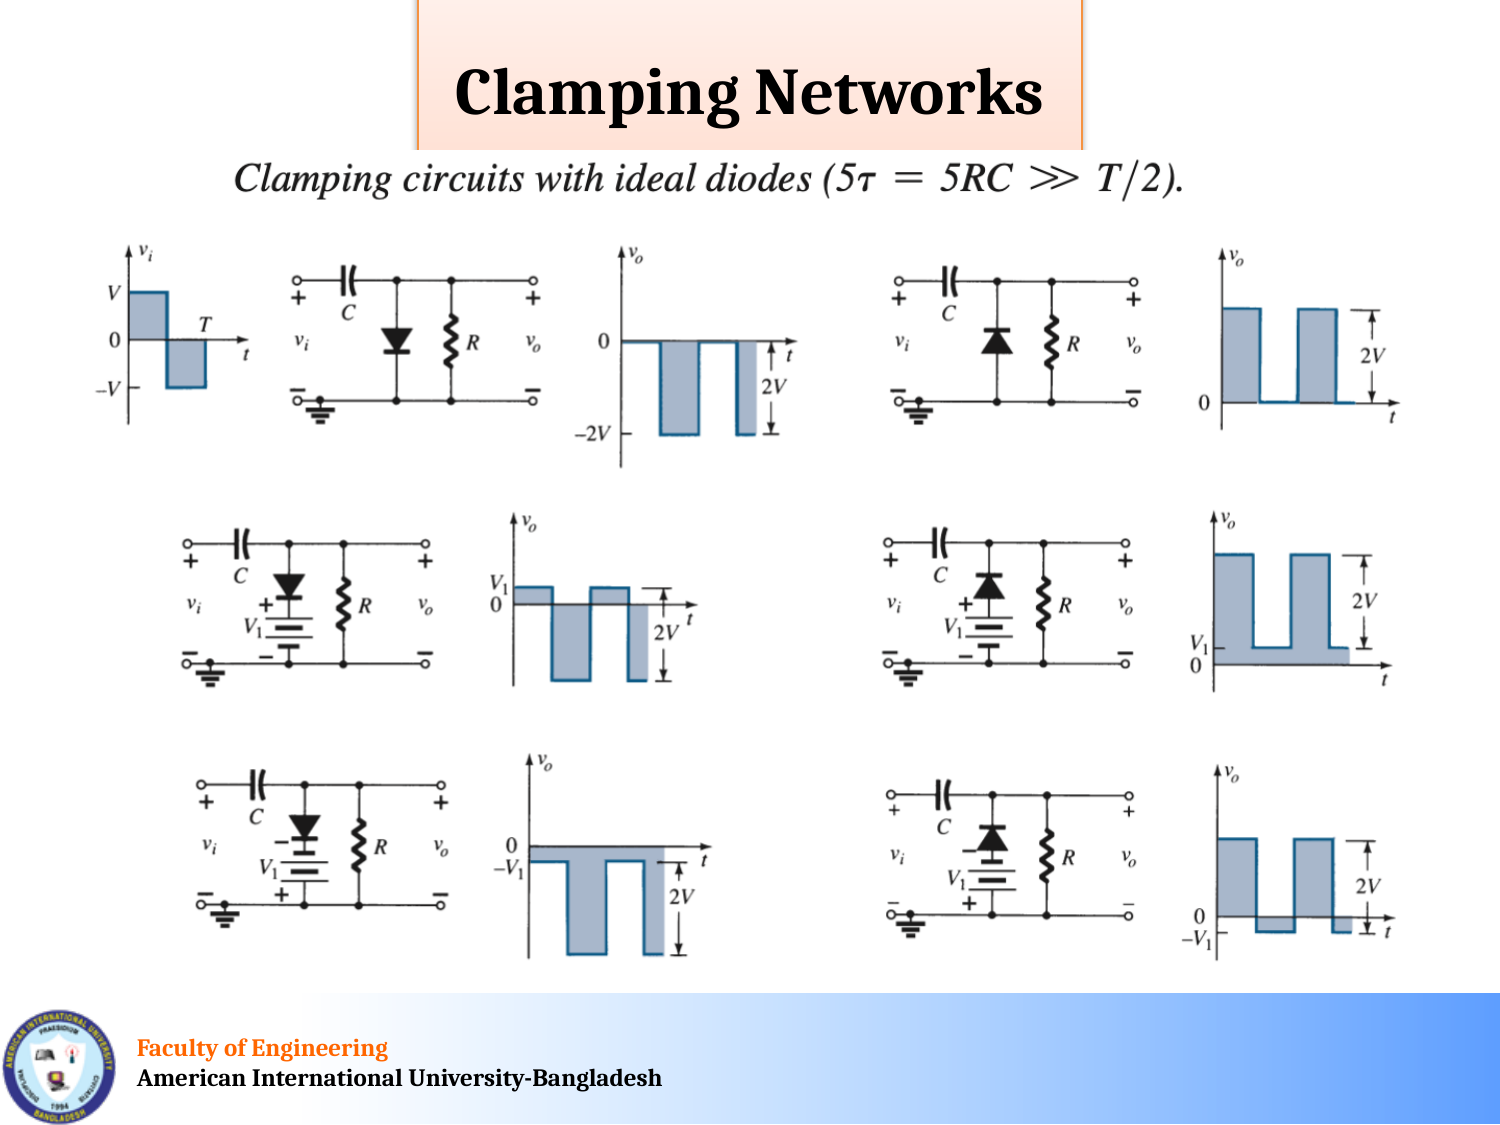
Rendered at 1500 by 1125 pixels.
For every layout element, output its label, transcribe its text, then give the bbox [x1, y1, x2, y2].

picture [213, 149, 1209, 209]
picture [867, 495, 1428, 713]
picture [166, 488, 728, 707]
picture [860, 743, 1422, 975]
title Clamping Networks [417, 0, 1083, 148]
picture [0, 1007, 119, 1125]
picture [83, 234, 812, 480]
picture [867, 234, 1422, 448]
picture [166, 743, 728, 975]
